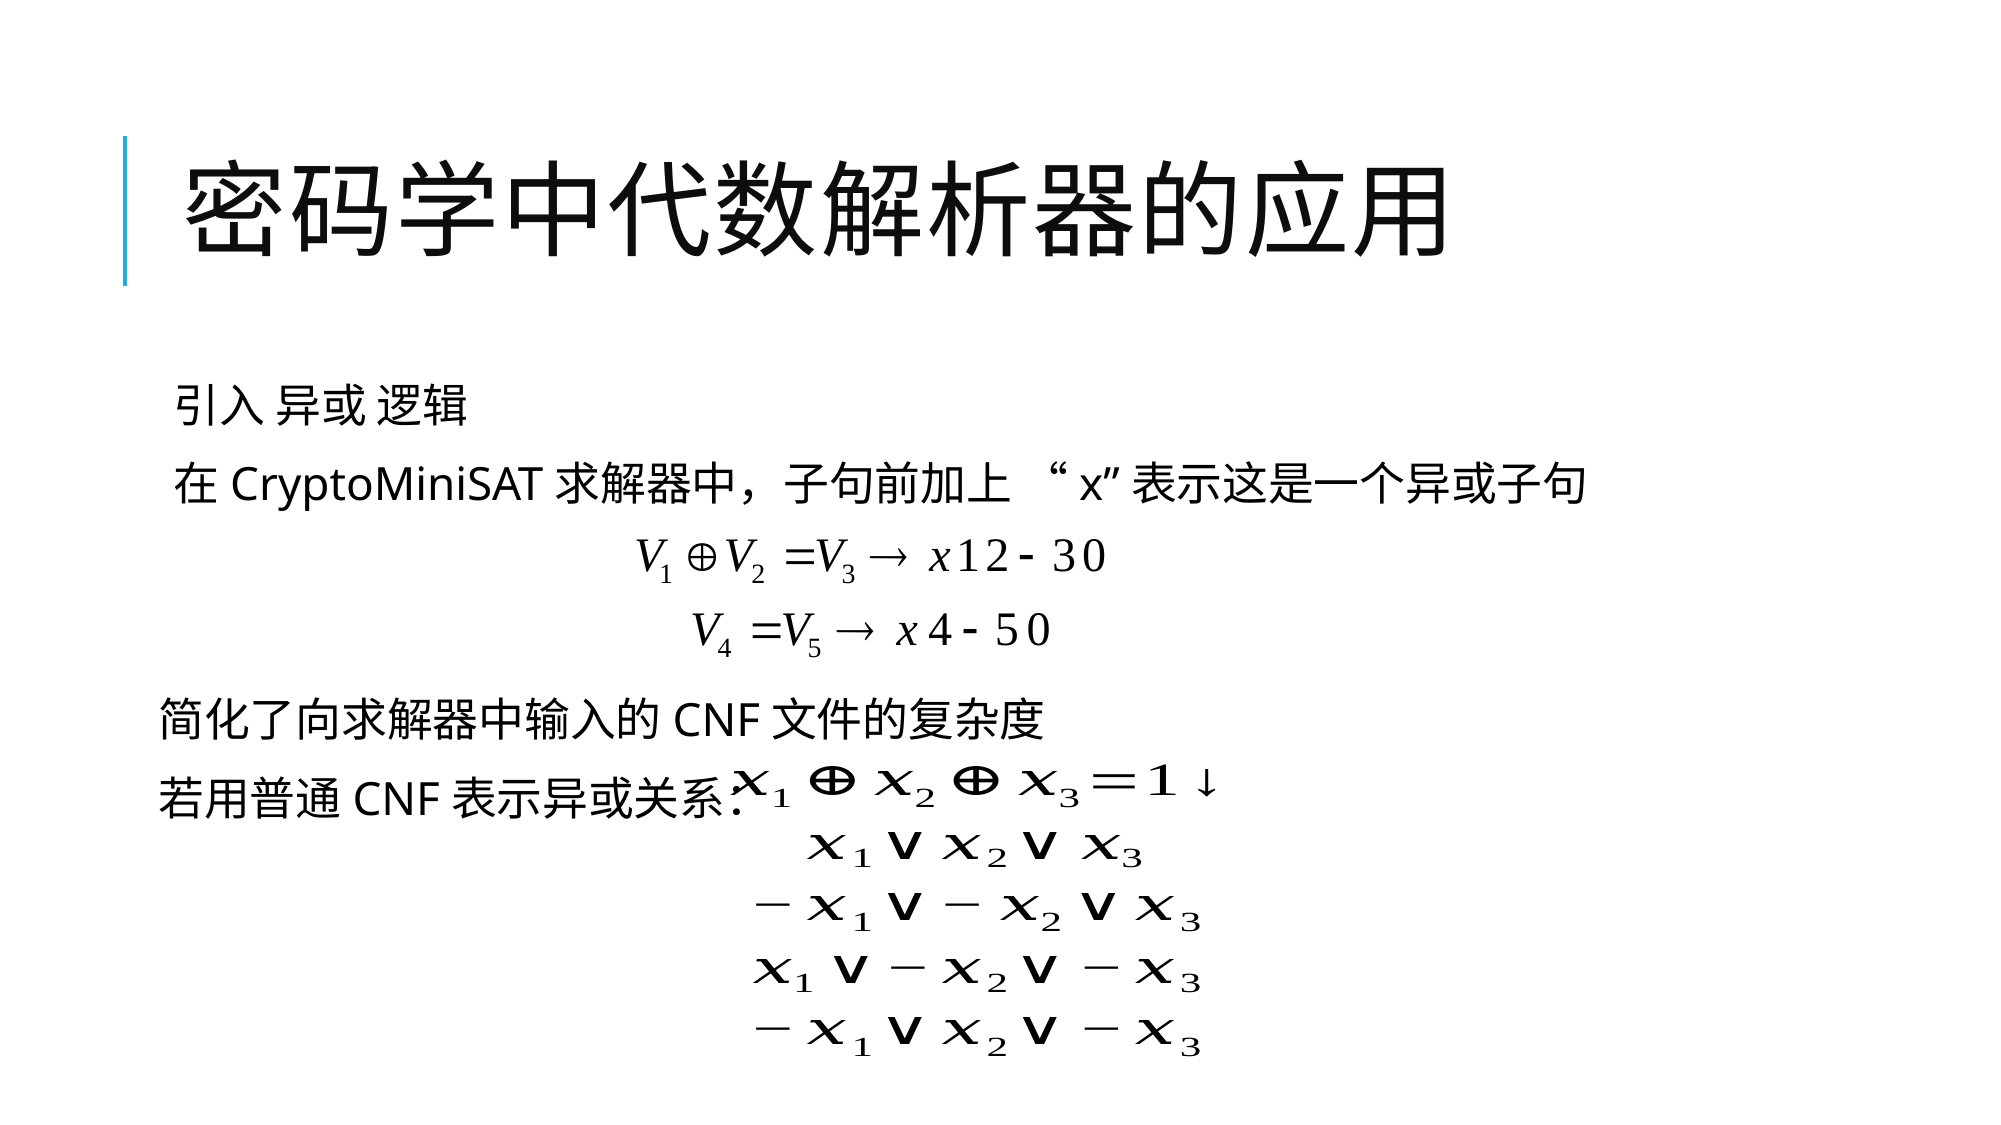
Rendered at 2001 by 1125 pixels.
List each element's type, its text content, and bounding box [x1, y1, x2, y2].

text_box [631, 523, 1113, 669]
list 引入 异或 逻辑 在CryptoMiniSAT求解器中，子句前加上 “x”表示这是一个异或子句 简化了向求解器中输入的CNF文件的复杂度 若用普通CNF表示异或关系： [151, 375, 1746, 1035]
title 密码学中代数解析器的应用 [168, 96, 1763, 342]
